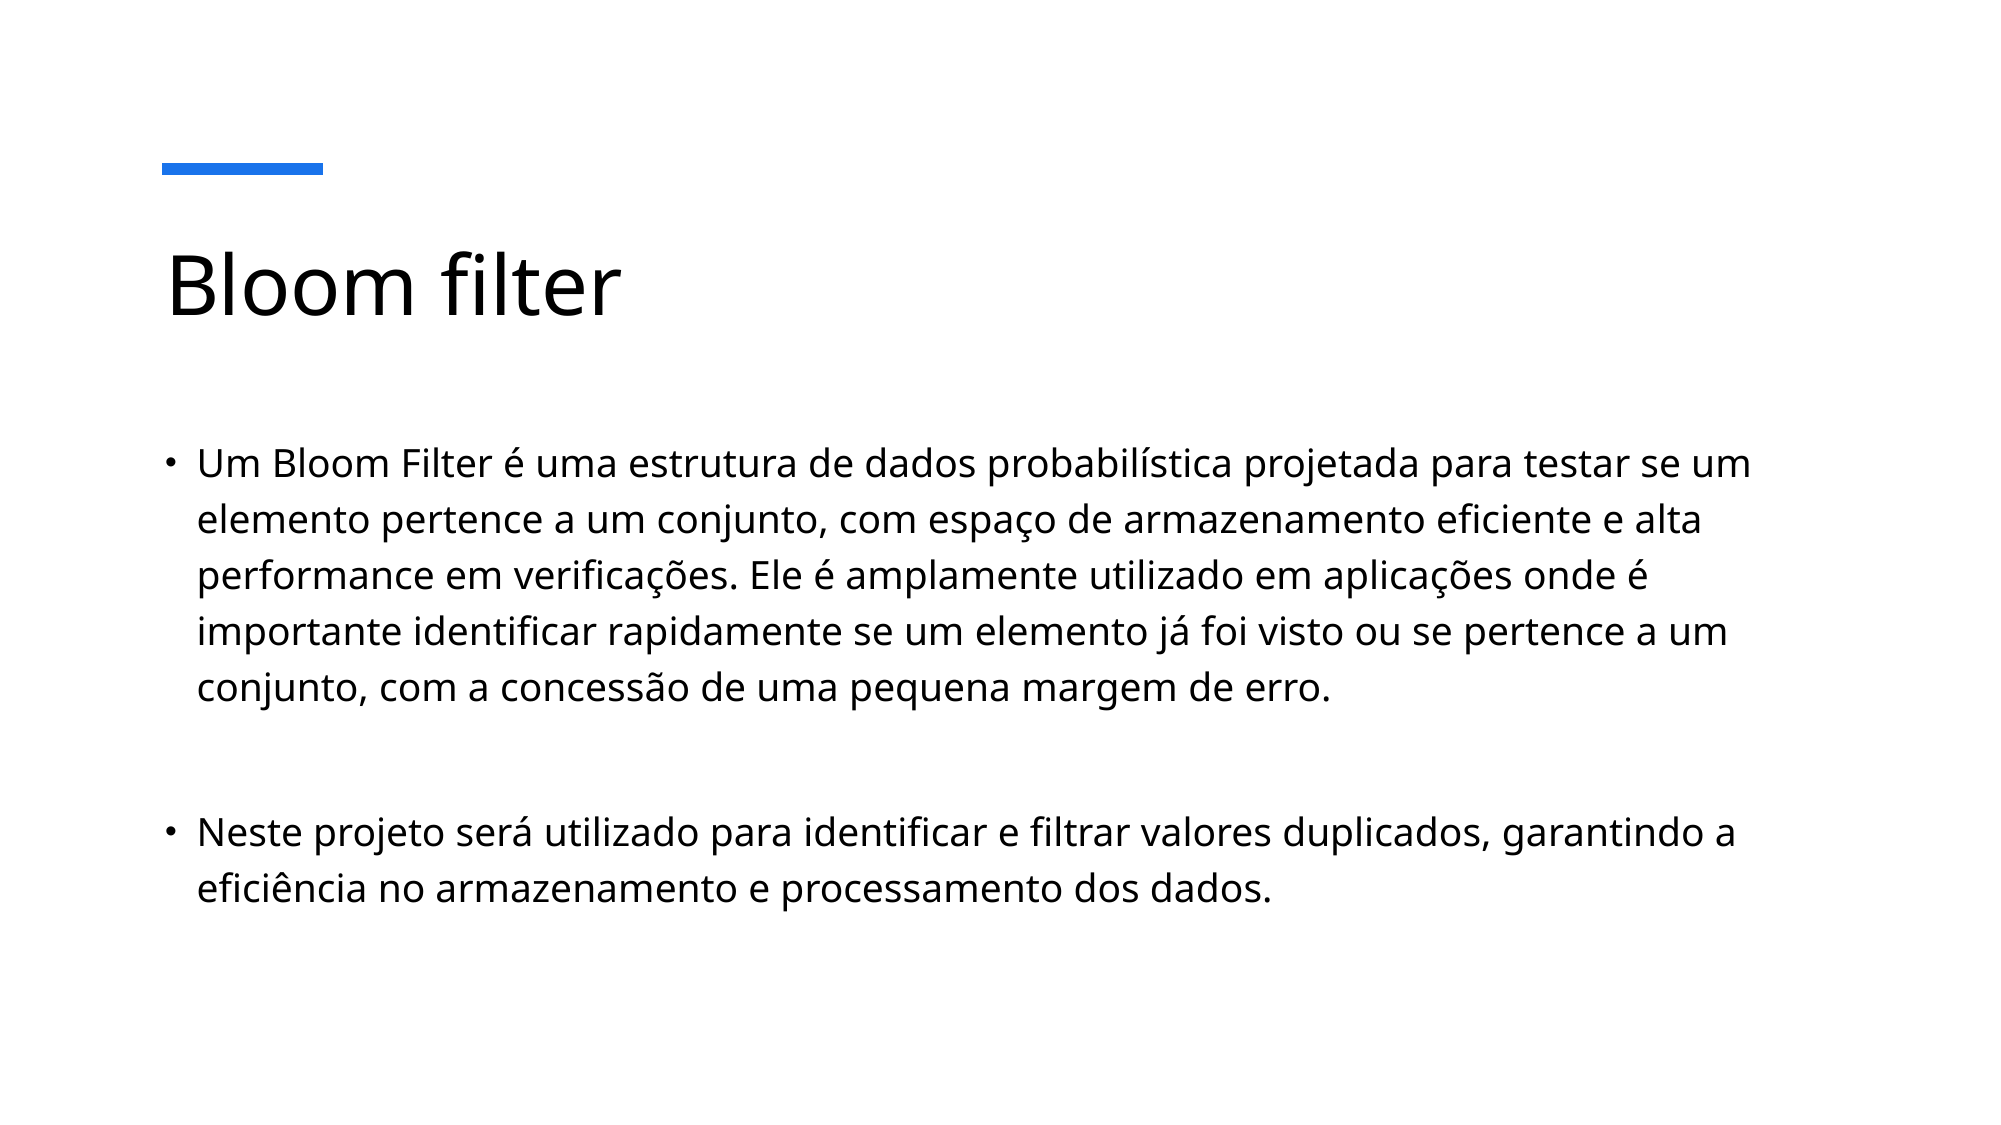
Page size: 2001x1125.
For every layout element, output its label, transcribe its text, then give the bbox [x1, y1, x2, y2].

list Um Bloom Filter é uma estrutura de dados probabilística projetada para testar se um elemento pertence a um conjunto, com espaço de armazenamento eficiente e alta performance em verificações. Ele é amplamente utilizado em aplicações onde é importante identificar rapidamente se um elemento já foi visto ou se pertence a um conjunto, com a concessão de uma pequena margem de erro. Neste projeto será utilizado para identificar e filtrar valores duplicados, garantindo a eficiência no armazenamento e processamento dos dados. [150, 421, 1850, 922]
title Bloom filter [150, 224, 1850, 420]
